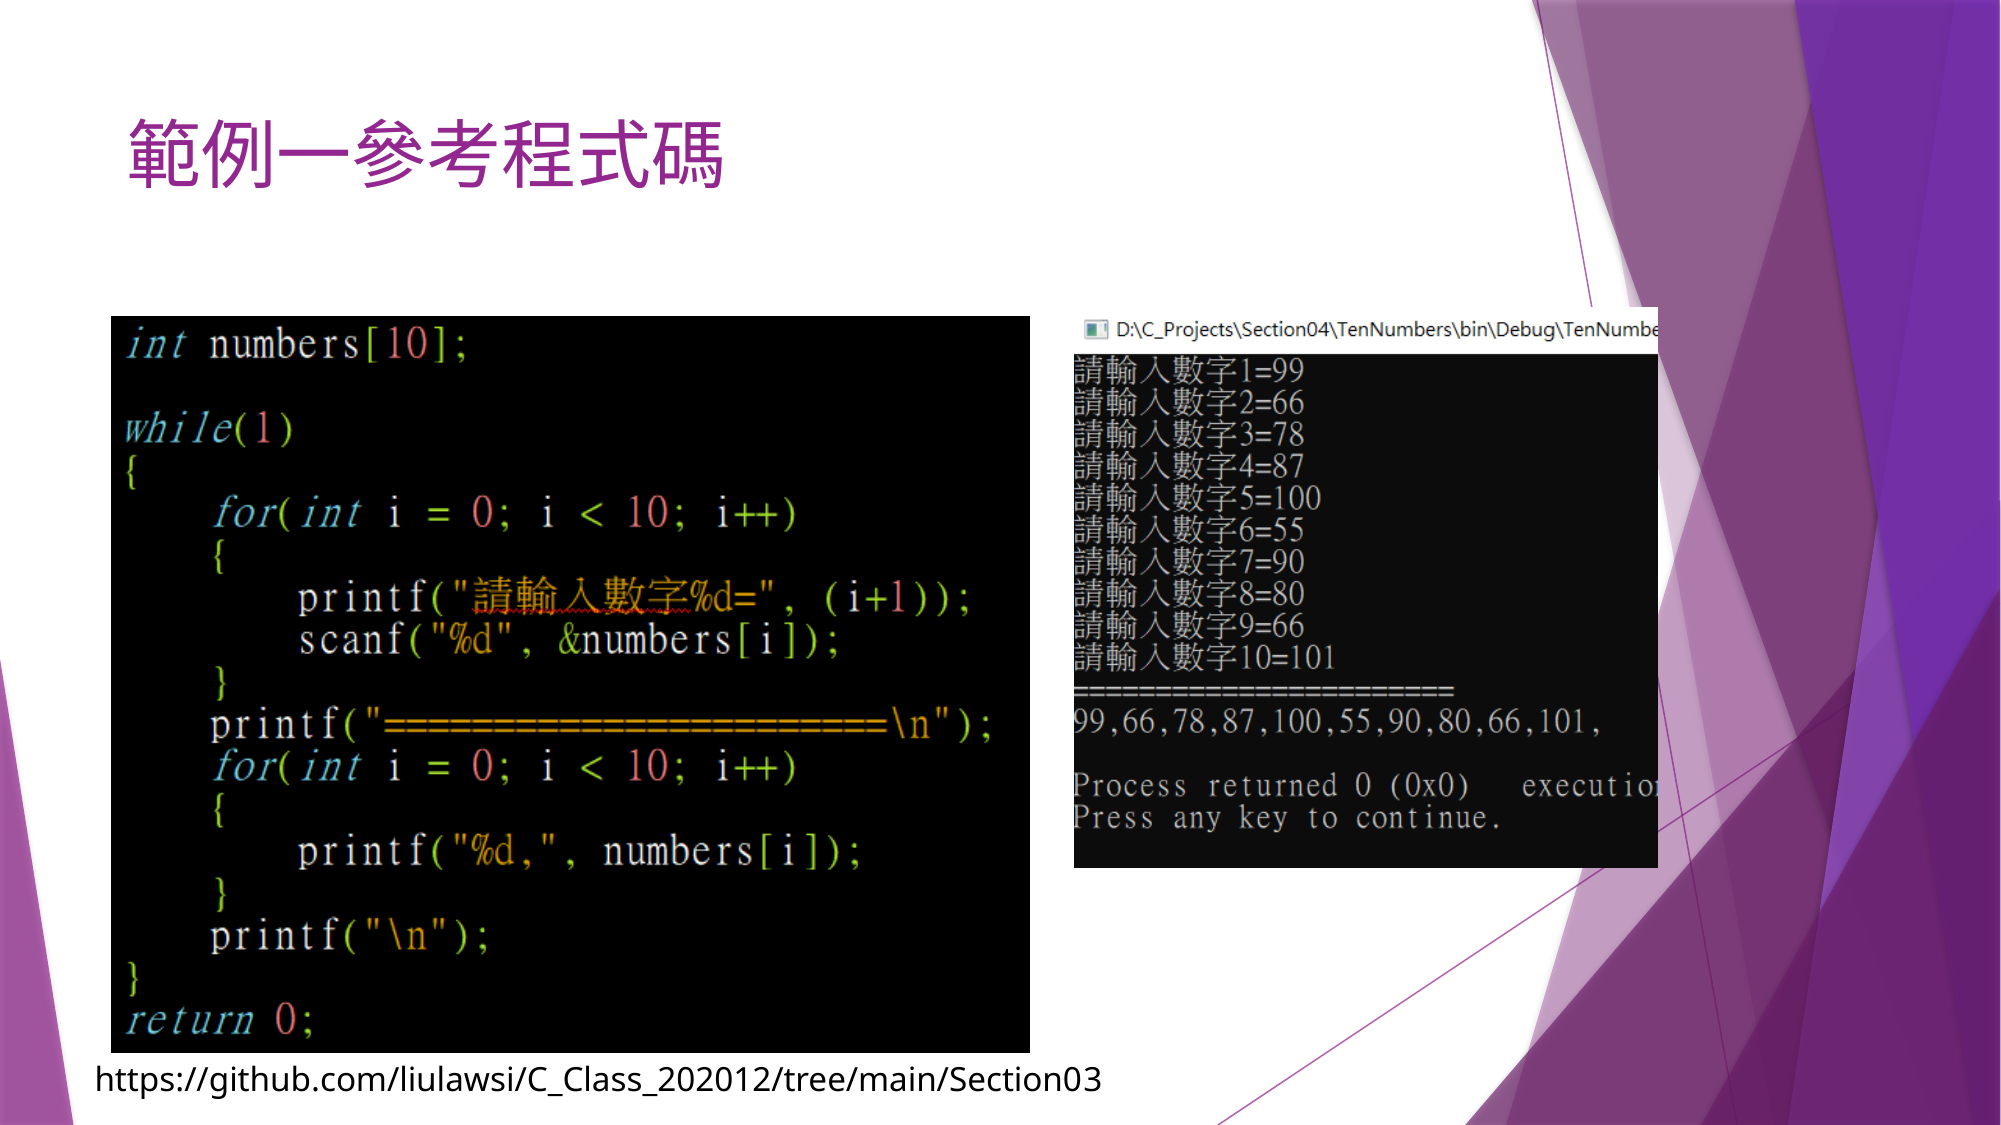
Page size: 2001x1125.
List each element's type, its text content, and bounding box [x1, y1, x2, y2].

title 範例一參考程式碼 [111, 99, 1522, 317]
picture [110, 316, 1031, 1054]
picture [1074, 306, 1658, 869]
